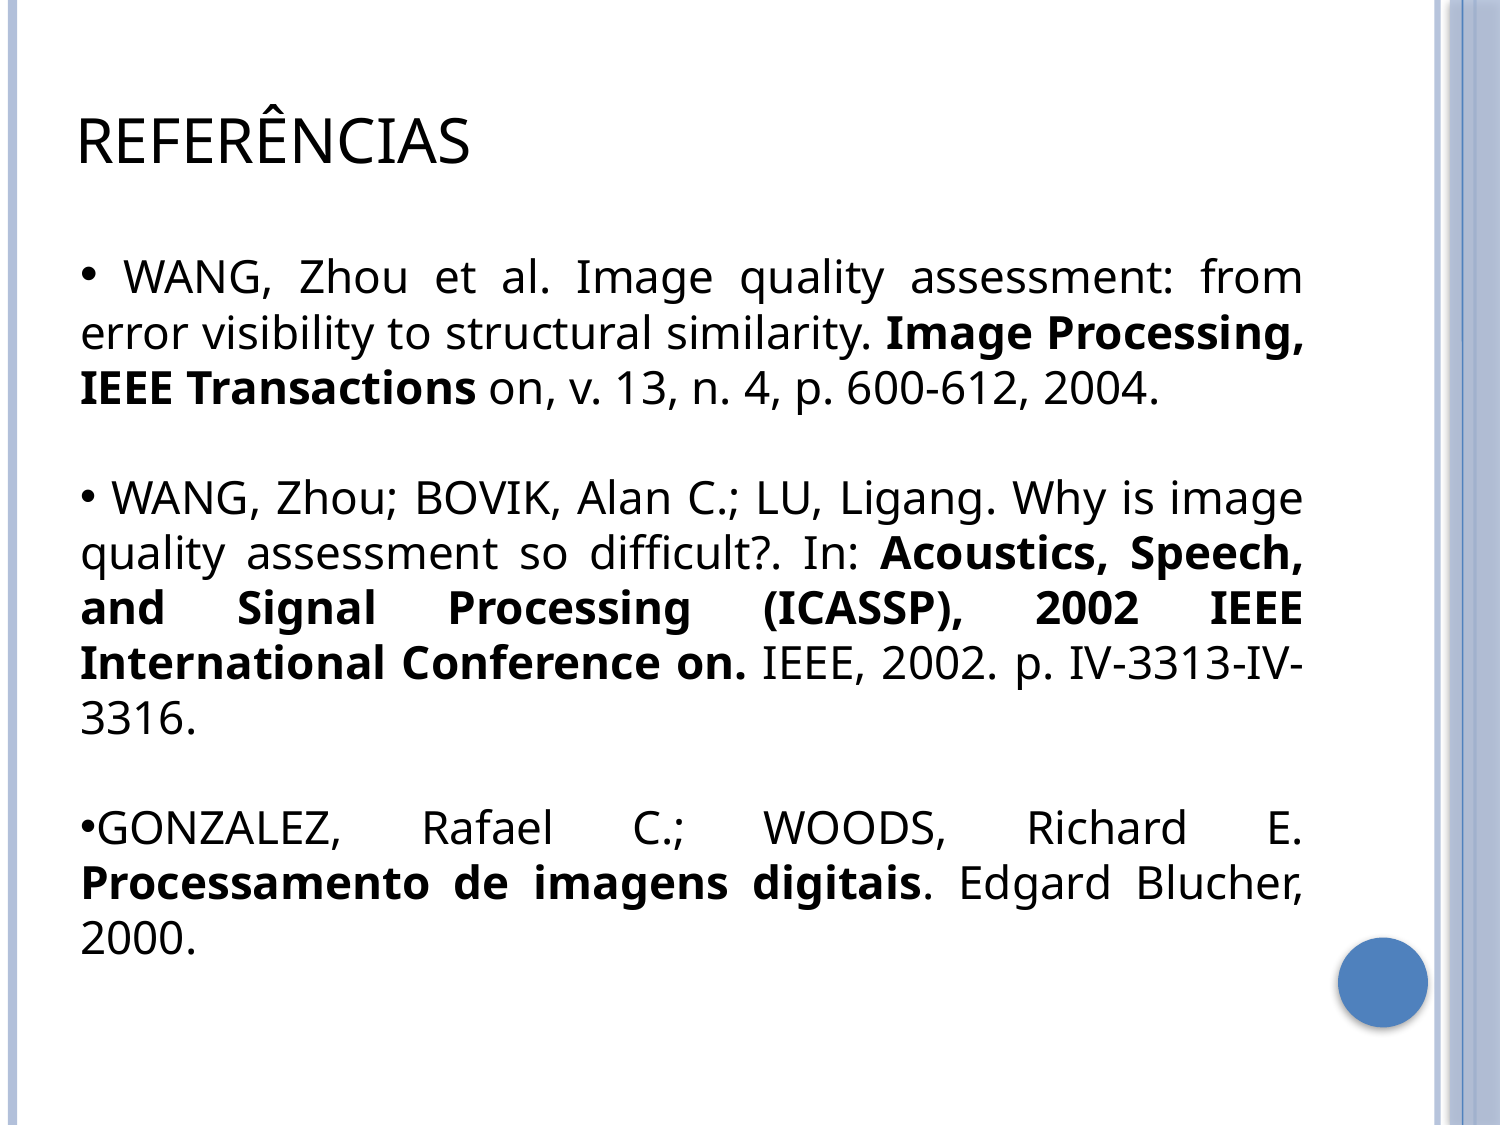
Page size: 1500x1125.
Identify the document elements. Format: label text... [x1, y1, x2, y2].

text_box [75, 262, 1317, 1062]
text_box REFERÊNCIAS [74, 45, 1300, 233]
text_box WANG, Zhou et al. Image quality assessment: from error visibility to structural similarity. Image Processing, IEEE Transactions on, v. 13, n. 4, p. 600-612, 2004. WANG, Zhou; BOVIK, Alan C.; LU, Ligang. Why is image quality assessment so difficult?. In: Acoustics, Speech, and Signal Processing (ICASSP), 2002 IEEE International Conference on. IEEE, 2002. p. IV-3313-IV-3316. GONZALEZ, Rafael C.; WOODS, Richard E. Processamento de imagens digitais. Edgard Blucher, 2000. [80, 243, 1306, 894]
